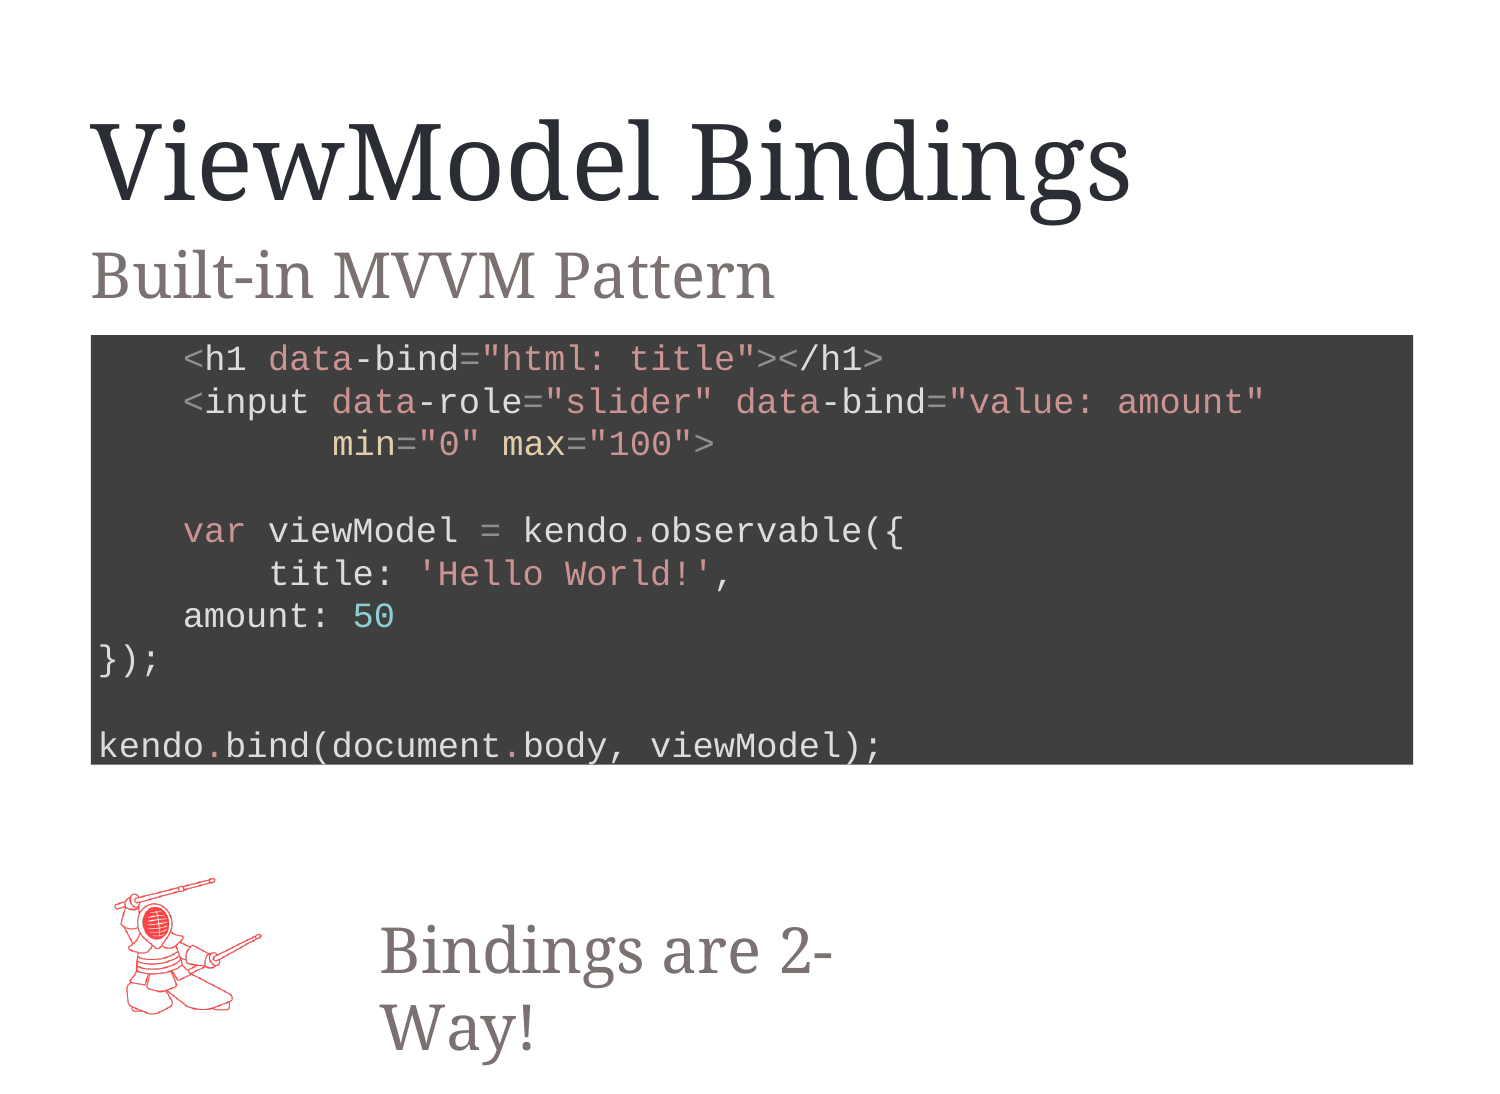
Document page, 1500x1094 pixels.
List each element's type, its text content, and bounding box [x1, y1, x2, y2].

text_box Bindings are 2-Way! [377, 910, 950, 1063]
text_box [90, 862, 284, 1026]
title ViewModel Bindings Built-in MVVM Pattern [88, 94, 1412, 312]
text_box <h1 data-bind="html: title"></h1> <input data-role="slider" data-bind="value: amount" min="0" max="100"> var viewModel = kendo.observable({ title: 'Hello World!', amount: 50 }); kendo.bind(document.body, viewModel); [90, 335, 1414, 765]
